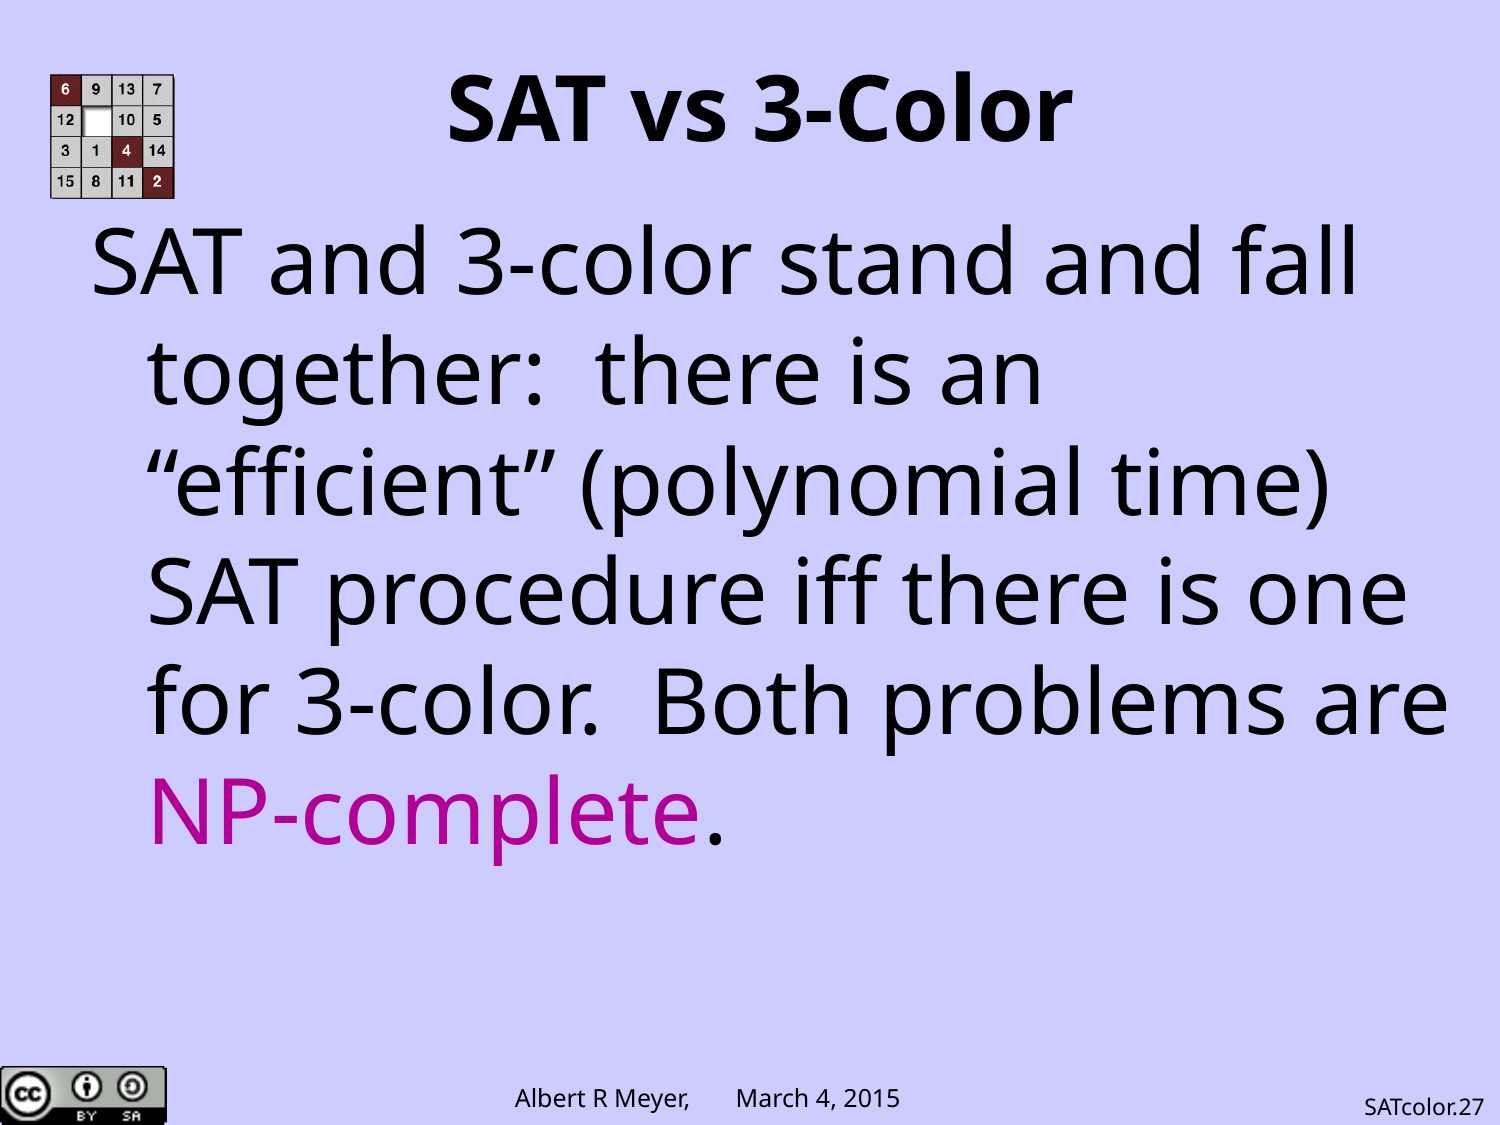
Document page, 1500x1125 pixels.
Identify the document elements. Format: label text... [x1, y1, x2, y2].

slide_number SATcolor.27 [1062, 1084, 1500, 1125]
picture [0, 1066, 167, 1125]
title SAT vs 3-Color [431, 2, 1258, 207]
picture [50, 74, 175, 199]
list SAT and 3-color stand and fall together: there is an “efficient” (polynomial time) SAT procedure iff there is one for 3-color. Both problems are NP-complete. [74, 195, 1481, 923]
